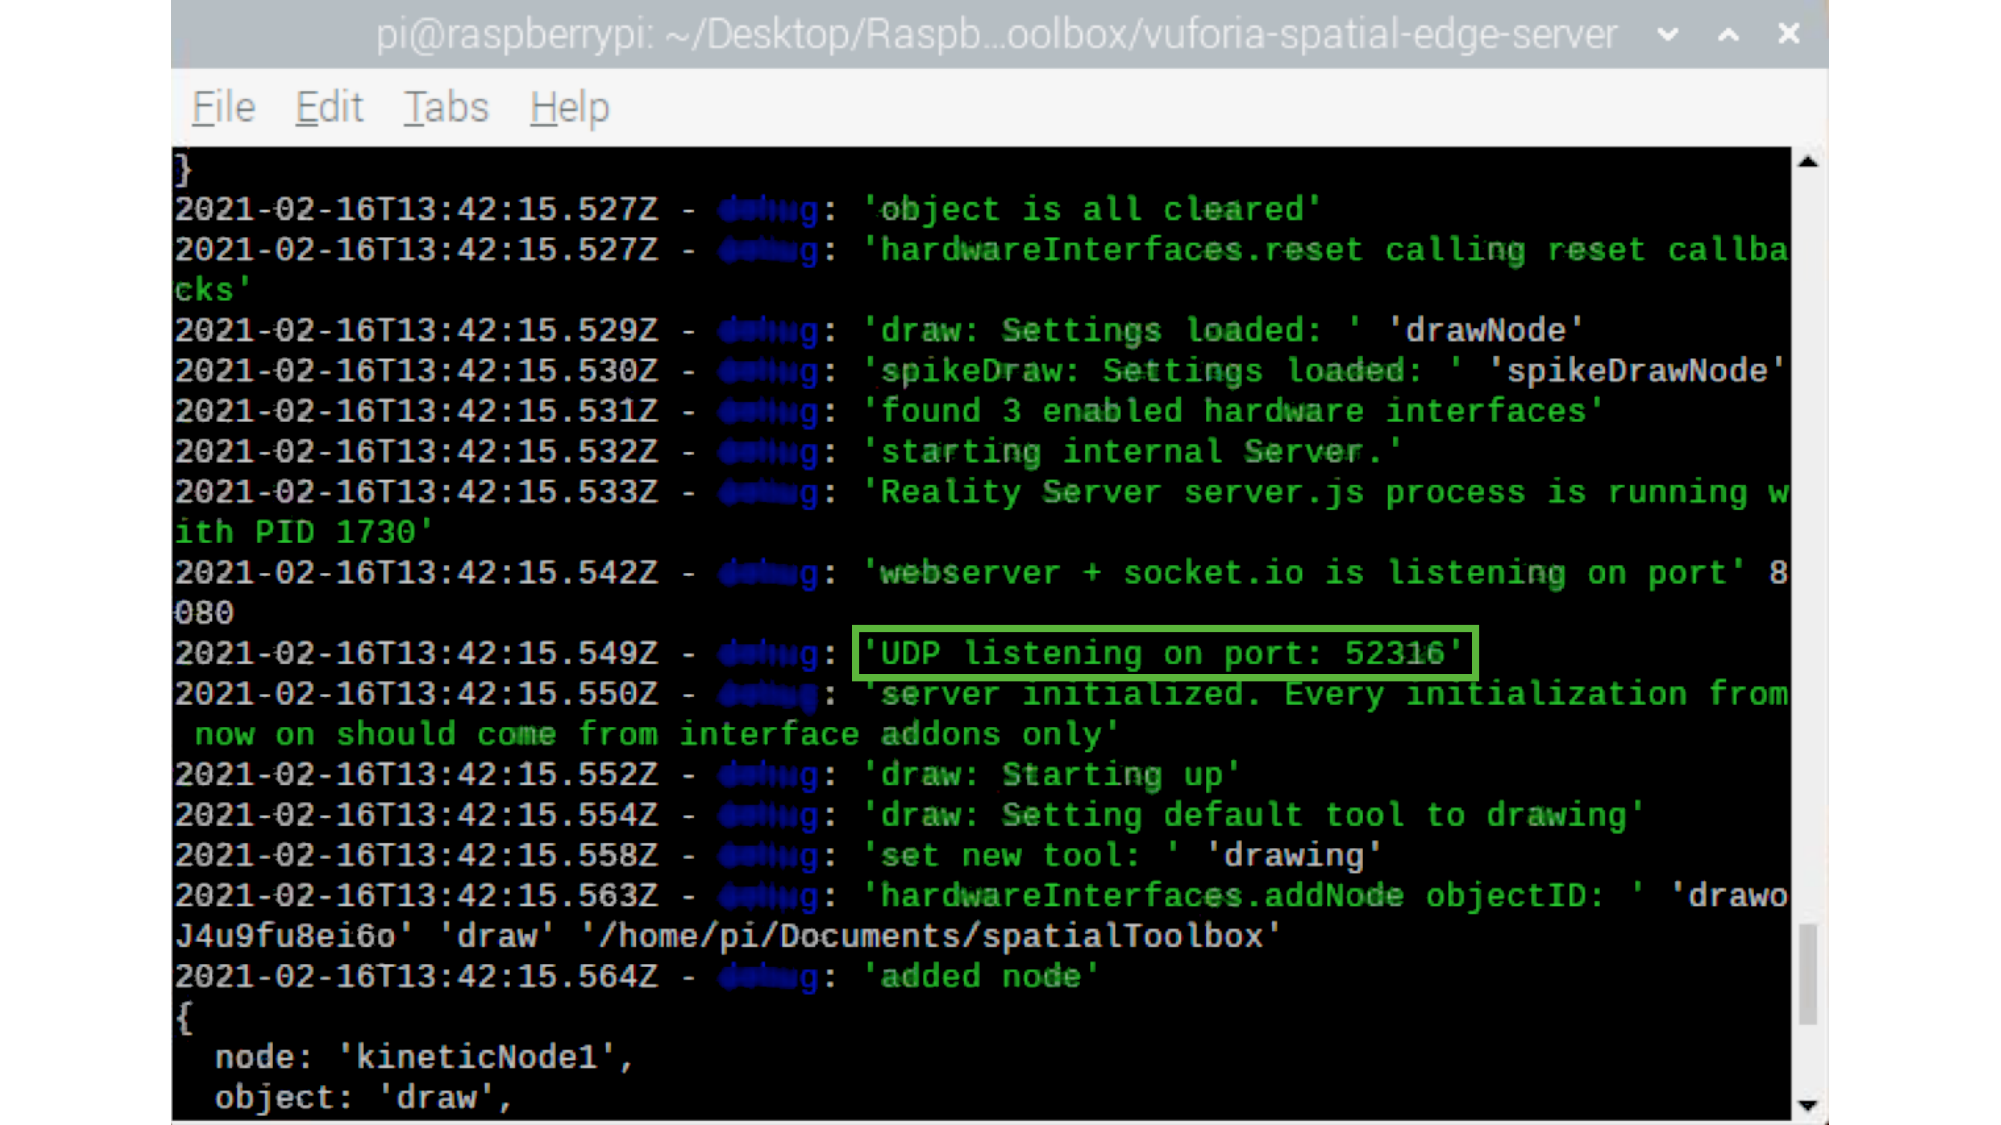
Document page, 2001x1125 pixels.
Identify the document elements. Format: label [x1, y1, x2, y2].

picture [171, 0, 1829, 1125]
